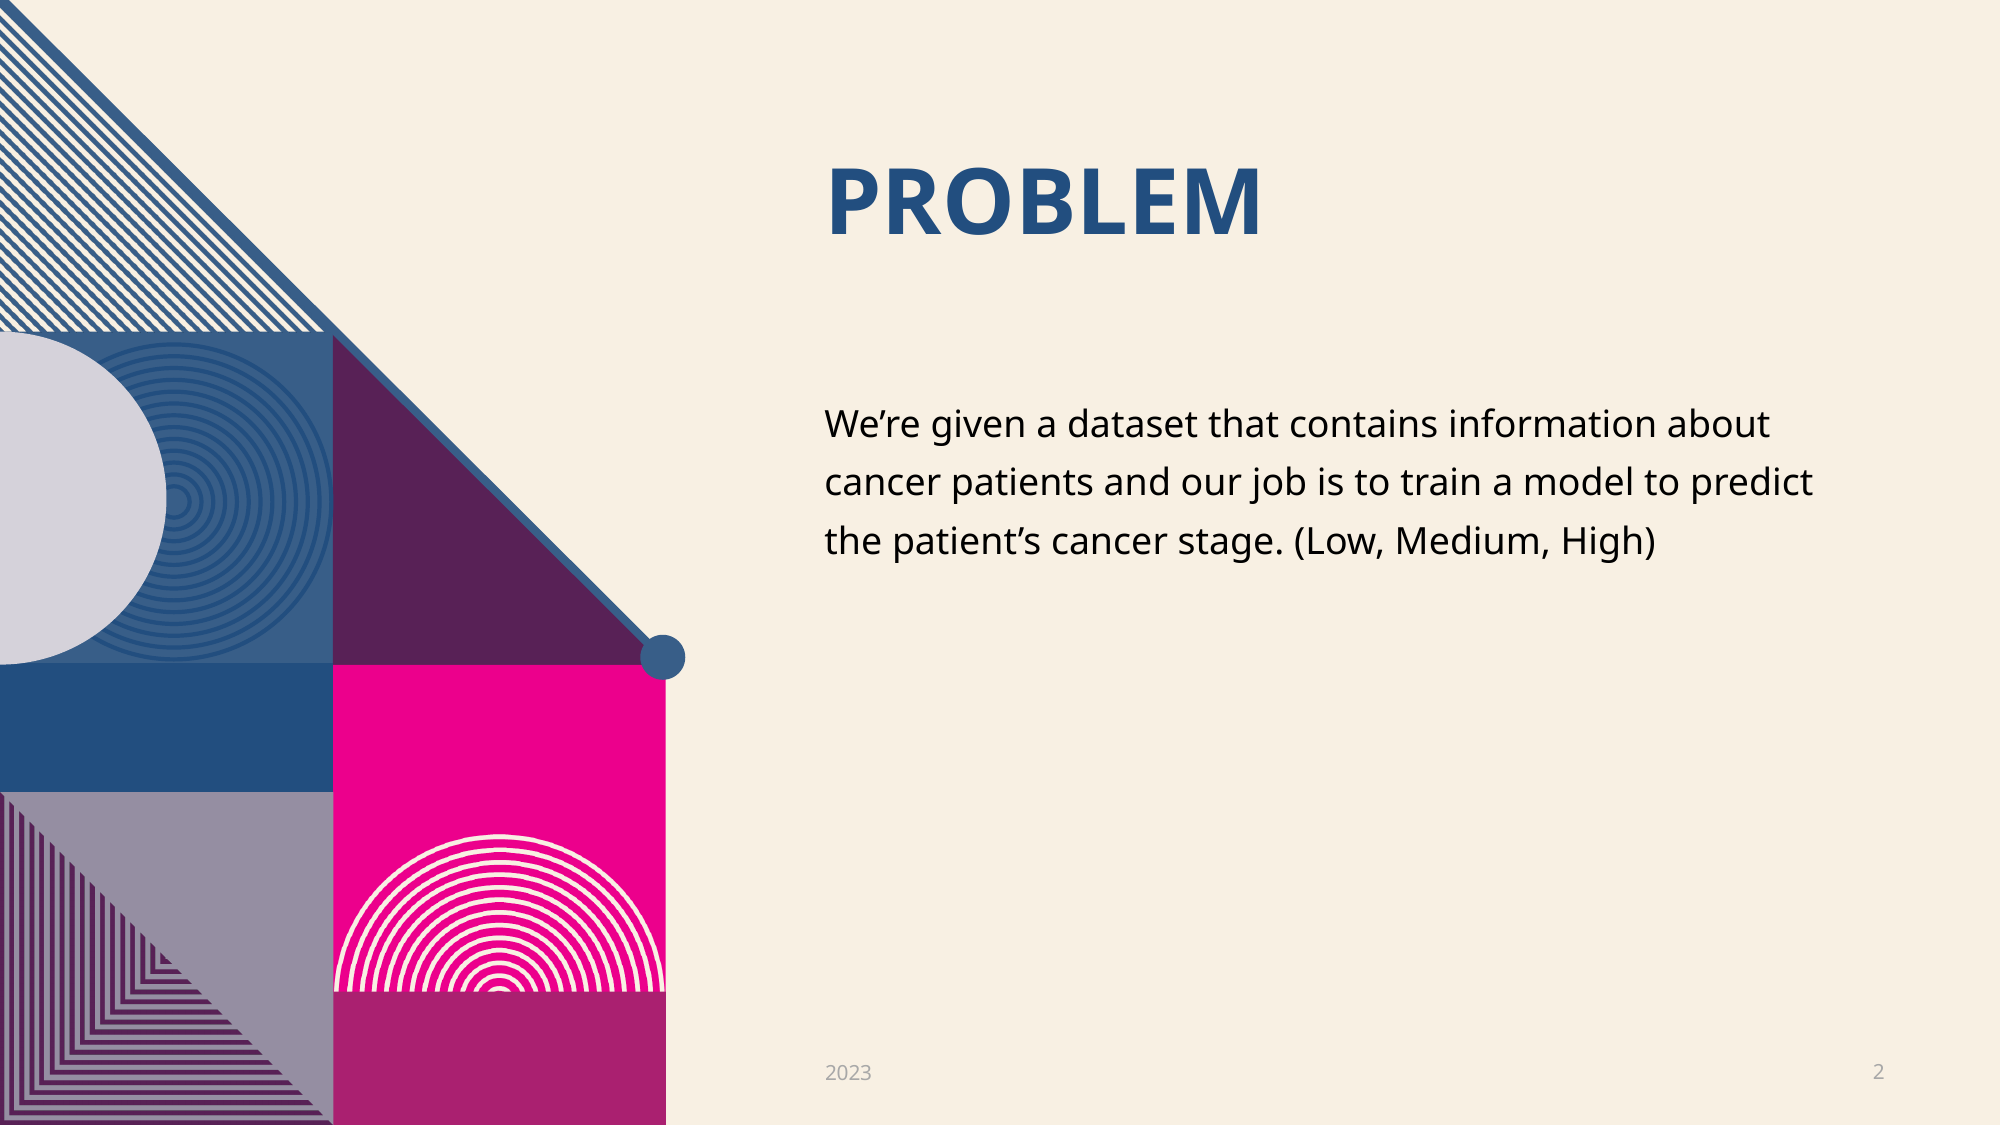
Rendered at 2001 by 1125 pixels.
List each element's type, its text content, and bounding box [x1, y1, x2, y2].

slide_number 2 [1824, 1042, 1900, 1103]
list We’re given a dataset that contains information about cancer patients and our job is to train a model to predict the patient’s cancer stage. (Low, Medium, High) [809, 379, 1860, 980]
picture [0, 4, 330, 333]
picture [10, 0, 332, 321]
slide_number 2023 [810, 1042, 990, 1103]
title Problem [809, 147, 1850, 365]
picture [0, 792, 333, 1125]
picture [334, 834, 665, 991]
